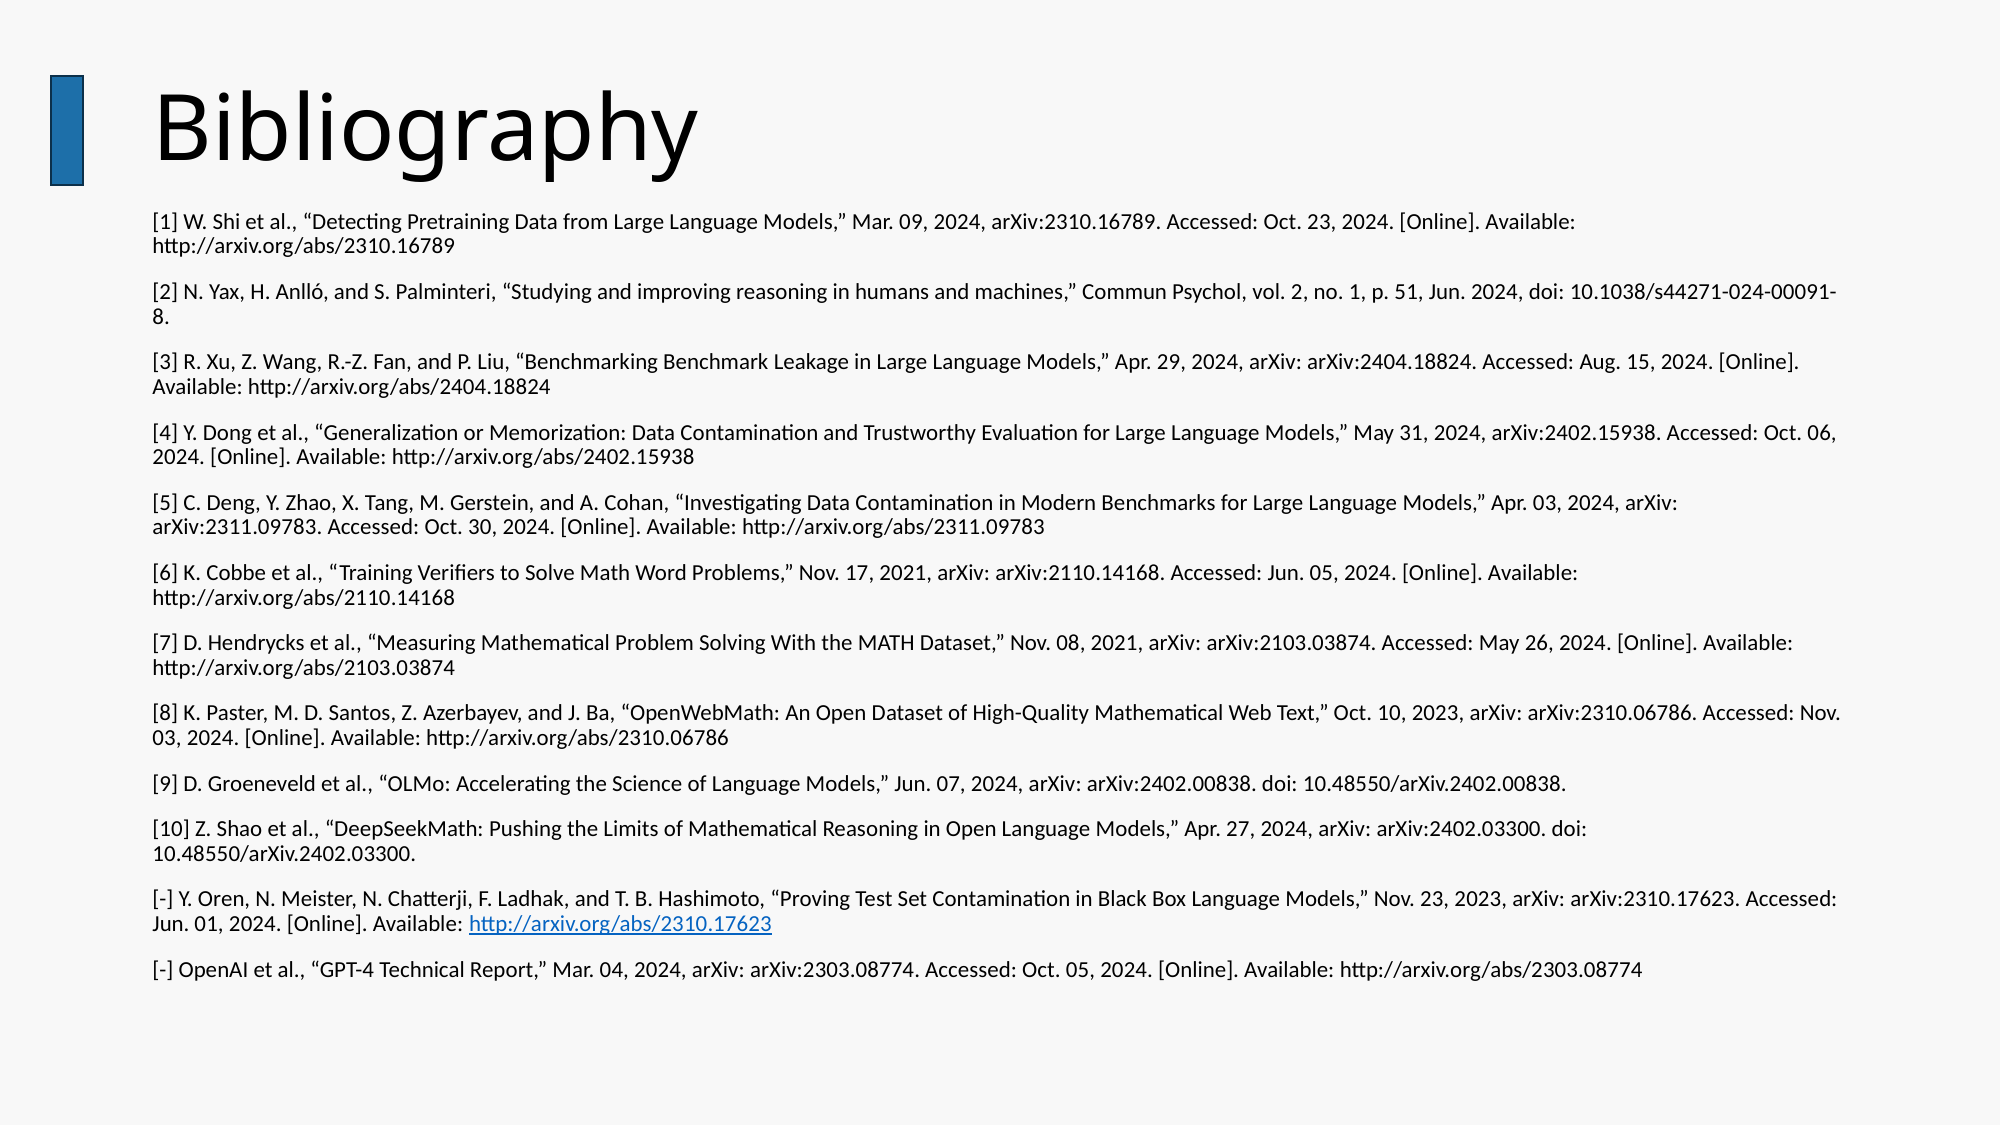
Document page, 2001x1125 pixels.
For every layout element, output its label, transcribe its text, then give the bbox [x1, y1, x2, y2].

text_box [50, 75, 84, 186]
list [1] W. Shi et al., “Detecting Pretraining Data from Large Language Models,” Mar. 09, 2024, arXiv:2310.16789. Accessed: Oct. 23, 2024. [Online]. Available: http://arxiv.org/abs/2310.16789 [2] N. Yax, H. Anlló, and S. Palminteri, “Studying and improving reasoning in humans and machines,” Commun Psychol, vol. 2, no. 1, p. 51, Jun. 2024, doi: 10.1038/s44271-024-00091-8. [3] R. Xu, Z. Wang, R.-Z. Fan, and P. Liu, “Benchmarking Benchmark Leakage in Large Language Models,” Apr. 29, 2024, arXiv: arXiv:2404.18824. Accessed: Aug. 15, 2024. [Online]. Available: http://arxiv.org/abs/2404.18824 [4] Y. Dong et al., “Generalization or Memorization: Data Contamination and Trustworthy Evaluation for Large Language Models,” May 31, 2024, arXiv:2402.15938. Accessed: Oct. 06, 2024. [Online]. Available: http://arxiv.org/abs/2402.15938 [5] C. Deng, Y. Zhao, X. Tang, M. Gerstein, and A. Cohan, “Investigating Data Contamination in Modern Benchmarks for Large Language Models,” Apr. 03, 2024, arXiv: arXiv:2311.09783. Accessed: Oct. 30, 2024. [Online]. Available: http://arxiv.org/abs/2311.09783 [6] K. Cobbe et al., “Training Verifiers to Solve Math Word Problems,” Nov. 17, 2021, arXiv: arXiv:2110.14168. Accessed: Jun. 05, 2024. [Online]. Available: http://arxiv.org/abs/2110.14168 [7] D. Hendrycks et al., “Measuring Mathematical Problem Solving With the MATH Dataset,” Nov. 08, 2021, arXiv: arXiv:2103.03874. Accessed: May 26, 2024. [Online]. Available: http://arxiv.org/abs/2103.03874 [8] K. Paster, M. D. Santos, Z. Azerbayev, and J. Ba, “OpenWebMath: An Open Dataset of High-Quality Mathematical Web Text,” Oct. 10, 2023, arXiv: arXiv:2310.06786. Accessed: Nov. 03, 2024. [Online]. Available: http://arxiv.org/abs/2310.06786 [9] D. Groeneveld et al., “OLMo: Accelerating the Science of Language Models,” Jun. 07, 2024, arXiv: arXiv:2402.00838. doi: 10.48550/arXiv.2402.00838. [10] Z. Shao et al., “DeepSeekMath: Pushing the Limits of Mathematical Reasoning in Open Language Models,” Apr. 27, 2024, arXiv: arXiv:2402.03300. doi: 10.48550/arXiv.2402.03300. [-] Y. Oren, N. Meister, N. Chatterji, F. Ladhak, and T. B. Hashimoto, “Proving Test Set Contamination in Black Box Language Models,” Nov. 23, 2023, arXiv: arXiv:2310.17623. Accessed: Jun. 01, 2024. [Online]. Available: http://arxiv.org/abs/2310.17623 [-] OpenAI et al., “GPT-4 Technical Report,” Mar. 04, 2024, arXiv: arXiv:2303.08774. Accessed: Oct. 05, 2024. [Online]. Available: http://arxiv.org/abs/2303.08774 [137, 202, 1863, 1023]
title Bibliography [137, 59, 1863, 202]
